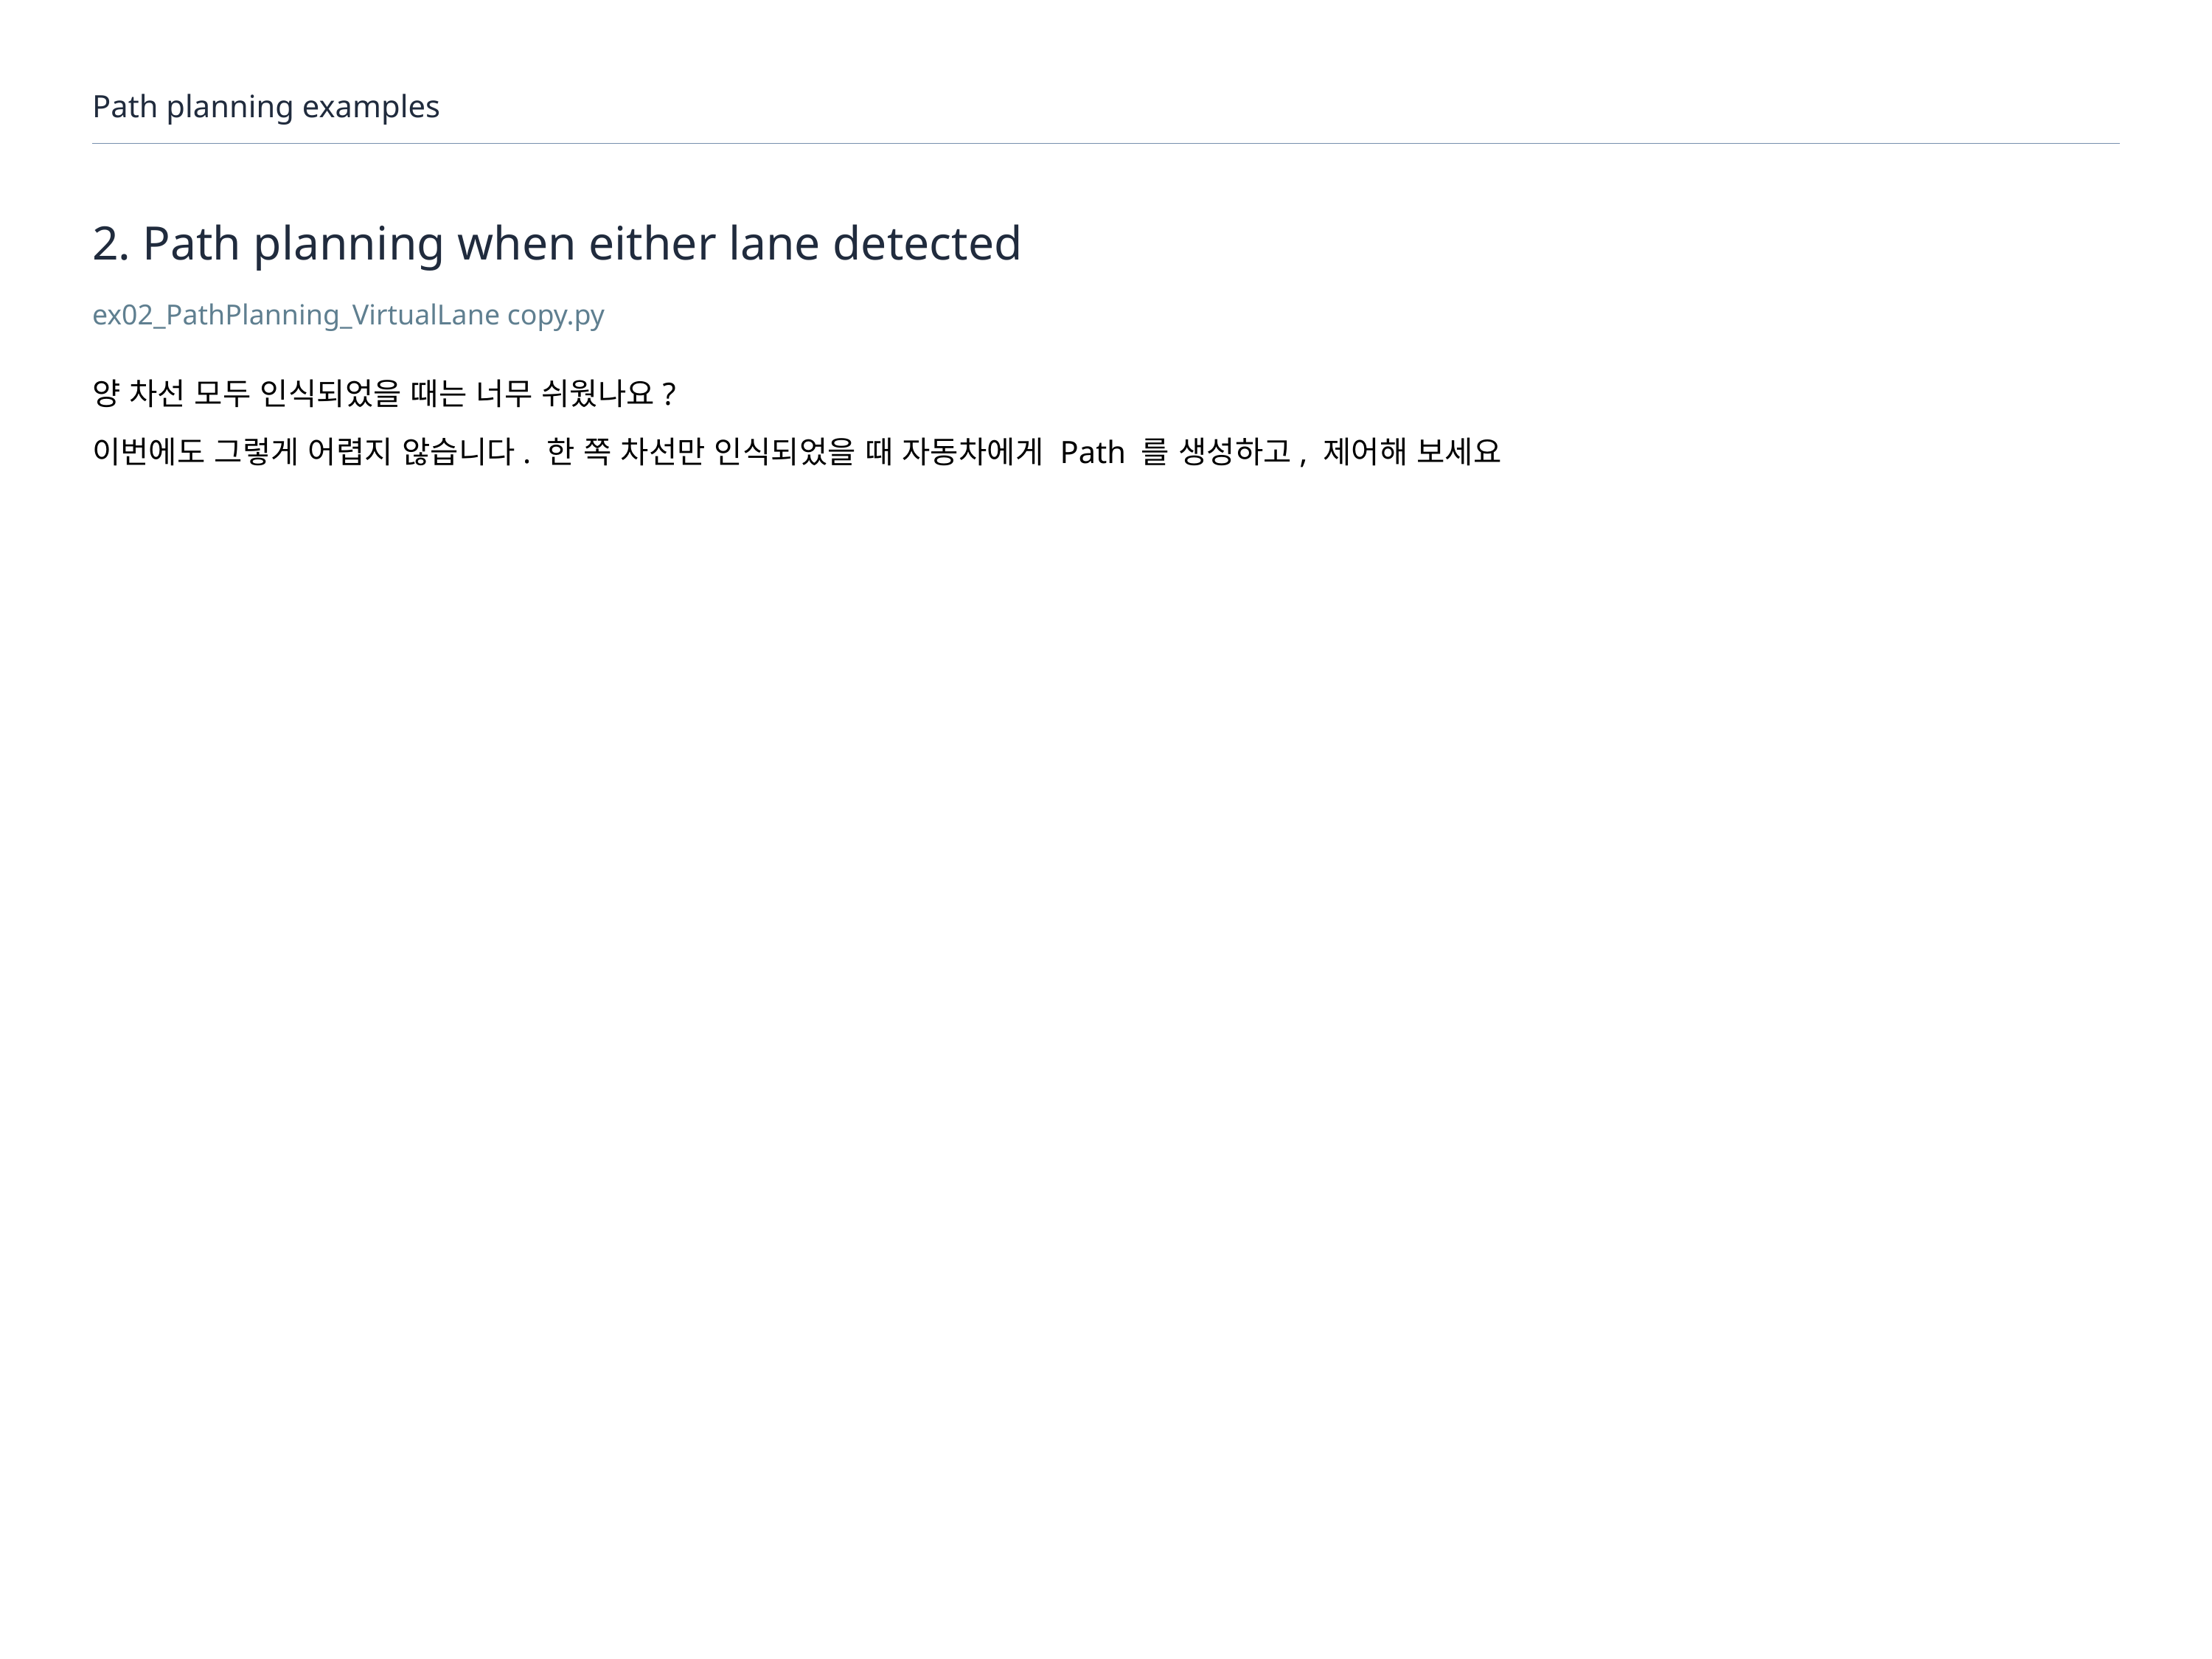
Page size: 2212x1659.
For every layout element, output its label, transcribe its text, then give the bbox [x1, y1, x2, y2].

title 2. Path planning when either lane detected [91, 208, 2121, 282]
list 양 차선 모두 인식되었을 때는 너무 쉬웠나요? 이번에도 그렇게 어렵지 않습니다. 한 쪽 차선만 인식되었을 때 자동차에게 Path 를 생성하고, 제어해 보세요 [91, 375, 2121, 472]
list ex02_PathPlanning_VirtualLane copy.py [91, 300, 2121, 375]
list Path planning examples [91, 83, 1809, 132]
